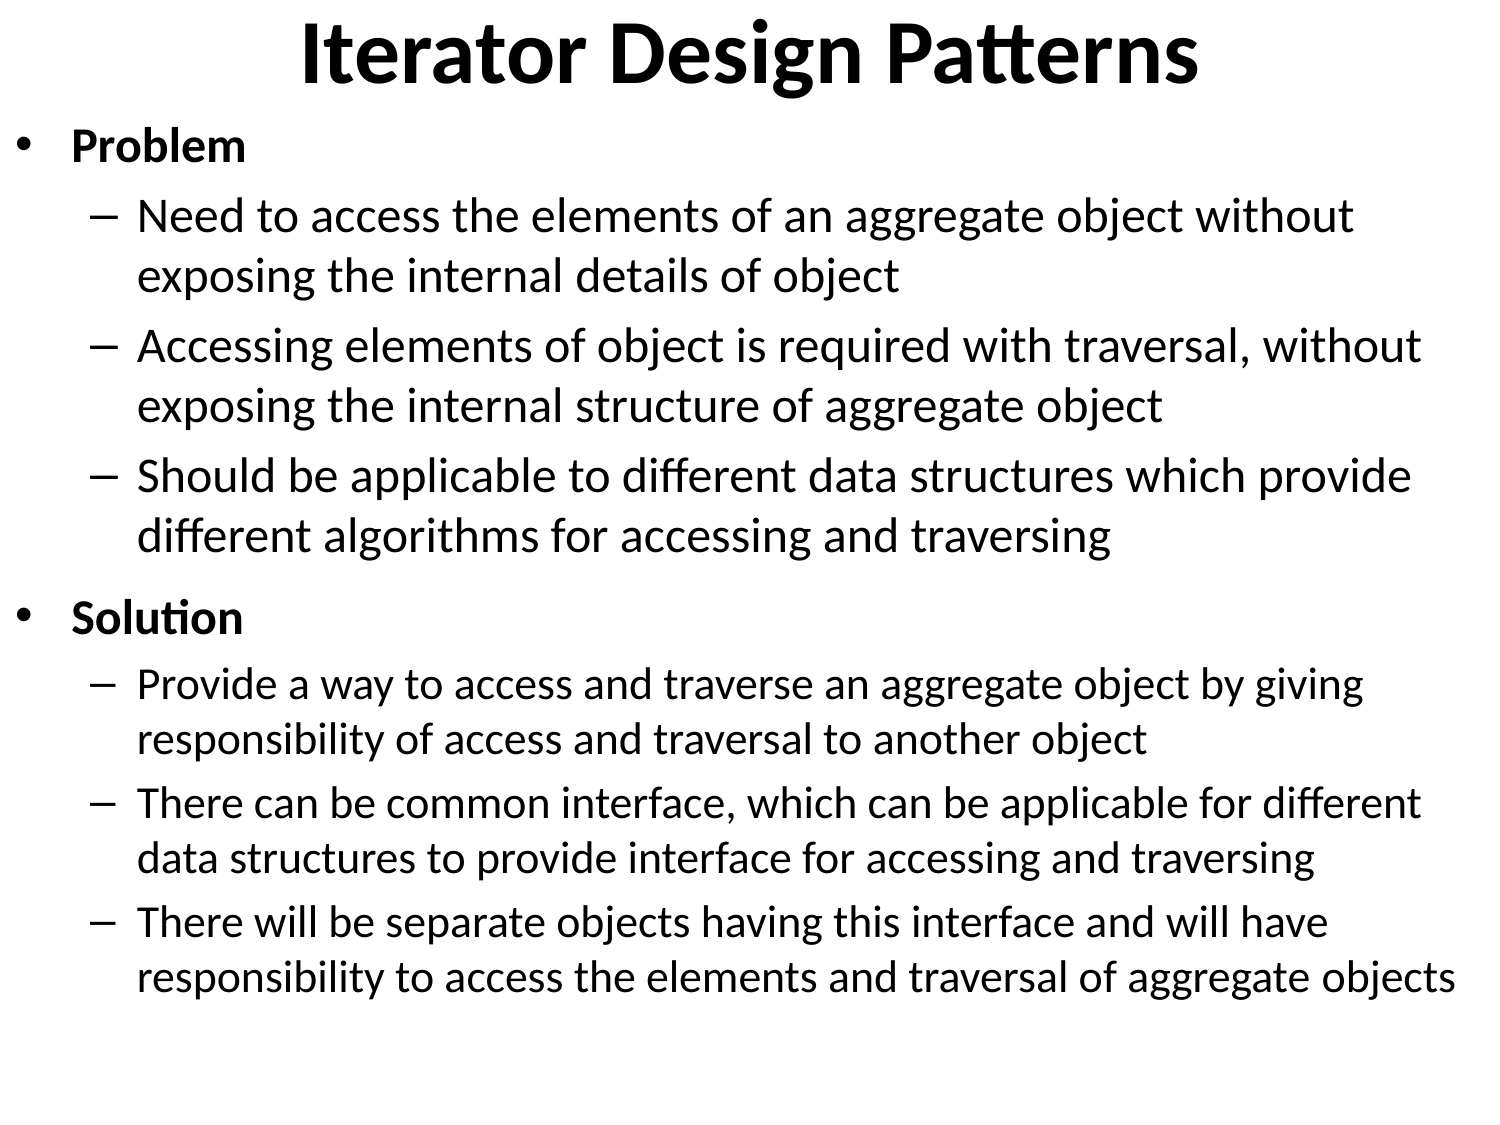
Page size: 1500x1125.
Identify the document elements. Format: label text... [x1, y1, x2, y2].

title Iterator Design Patterns [75, 0, 1425, 105]
list Problem Need to access the elements of an aggregate object without exposing the internal details of object Accessing elements of object is required with traversal, without exposing the internal structure of aggregate object Should be applicable to different data structures which provide different algorithms for accessing and traversing Solution Provide a way to access and traverse an aggregate object by giving responsibility of access and traversal to another object There can be common interface, which can be applicable for different data structures to provide interface for accessing and traversing There will be separate objects having this interface and will have responsibility to access the elements and traversal of aggregate objects [0, 105, 1500, 1114]
